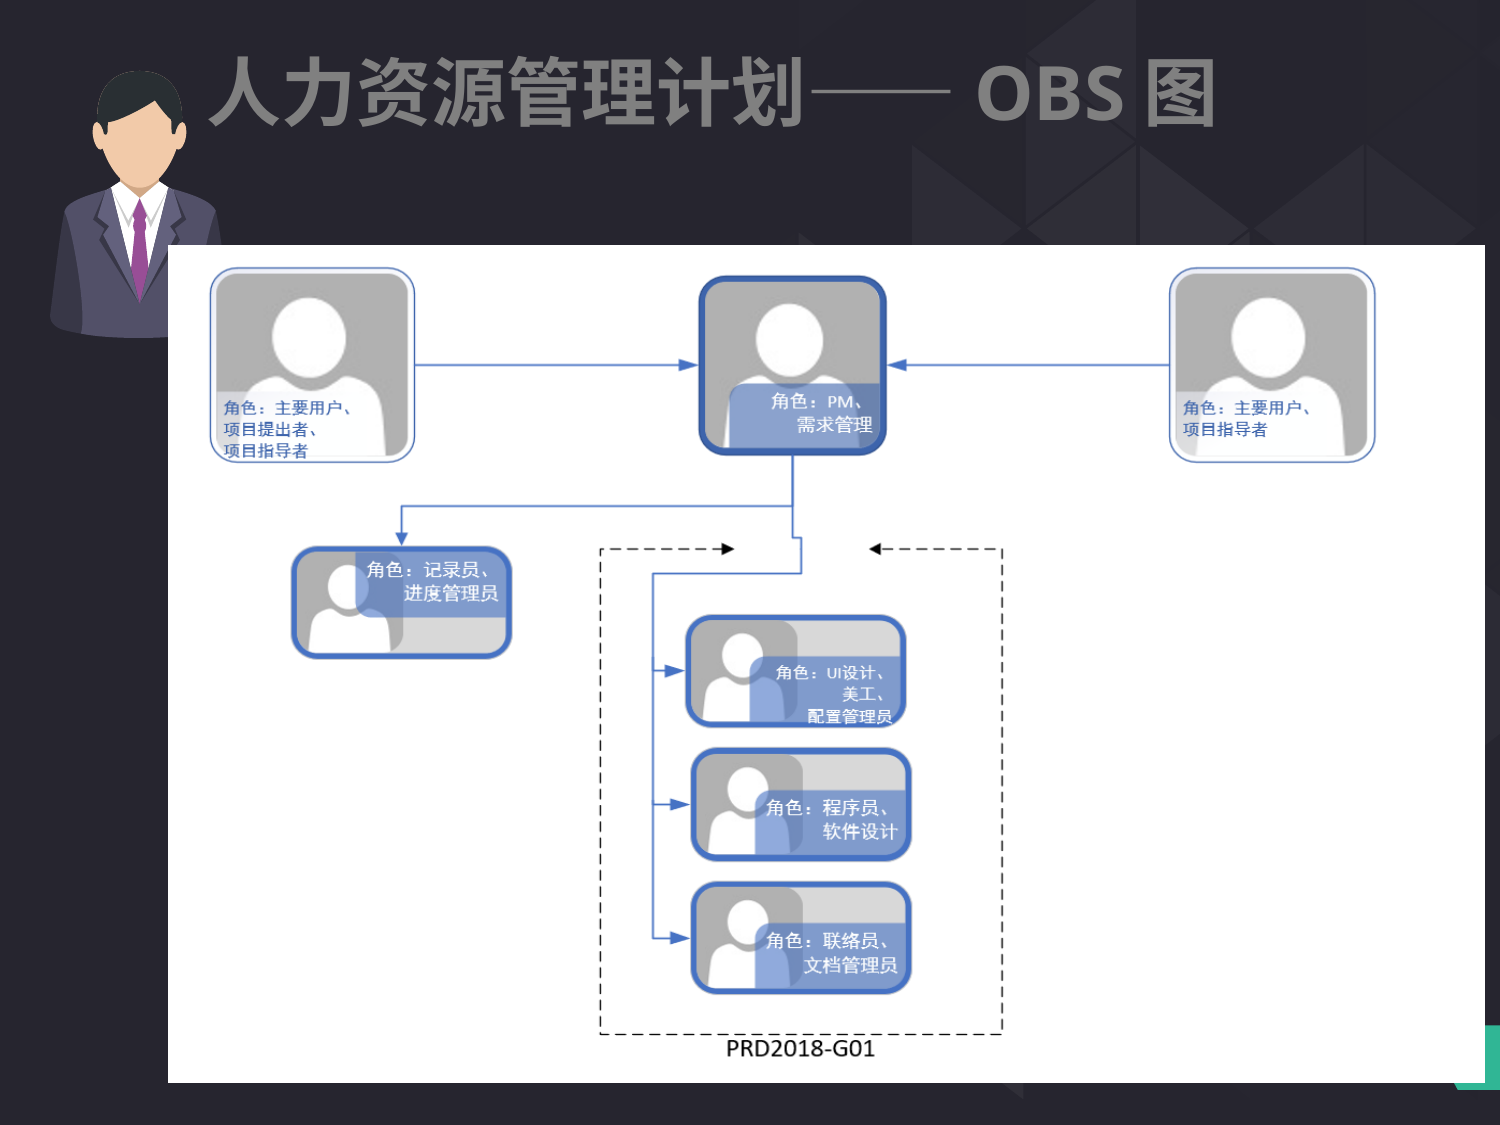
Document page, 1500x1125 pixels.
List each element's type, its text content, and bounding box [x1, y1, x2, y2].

text_box 人力资源管理计划——OBS图 [191, 38, 1234, 144]
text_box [48, 70, 232, 340]
picture [167, 245, 1485, 1083]
